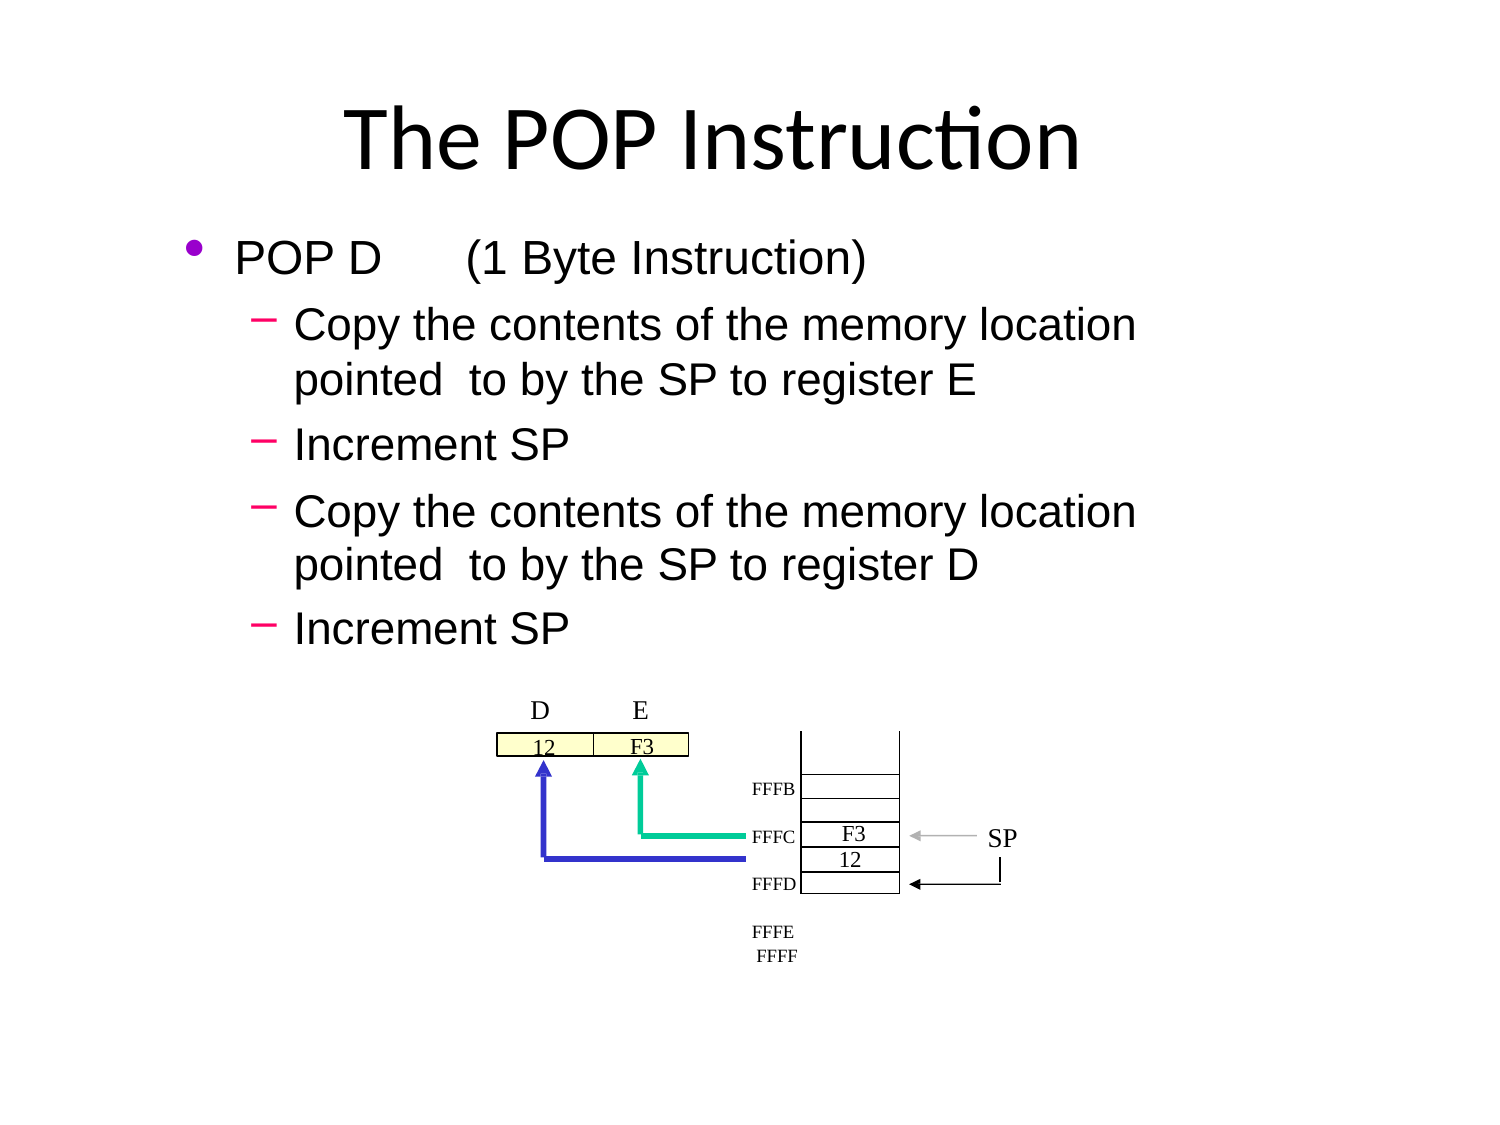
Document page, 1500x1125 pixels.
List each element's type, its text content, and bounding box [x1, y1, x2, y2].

table_header [802, 731, 899, 774]
text_box D [528, 690, 552, 726]
table_cell F3 [802, 823, 899, 846]
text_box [908, 856, 1002, 891]
table_cell [802, 873, 899, 893]
text_box SP [985, 818, 1019, 854]
table_cell [802, 775, 899, 798]
text_box POP D (1 Byte Instruction) Copy the contents of the memory location pointed to by the SP to register E Increment SP Copy the contents of the memory location pointed to by the SP to register D Increment SP [182, 213, 1298, 654]
table_cell [802, 799, 899, 821]
text_box [909, 830, 977, 842]
text_box FFFB FFFC FFFD FFFE FFFF [749, 773, 799, 966]
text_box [496, 732, 747, 863]
title The POP Instruction [249, 36, 1175, 213]
table_cell 12 [802, 848, 899, 871]
text_box E [630, 690, 651, 726]
